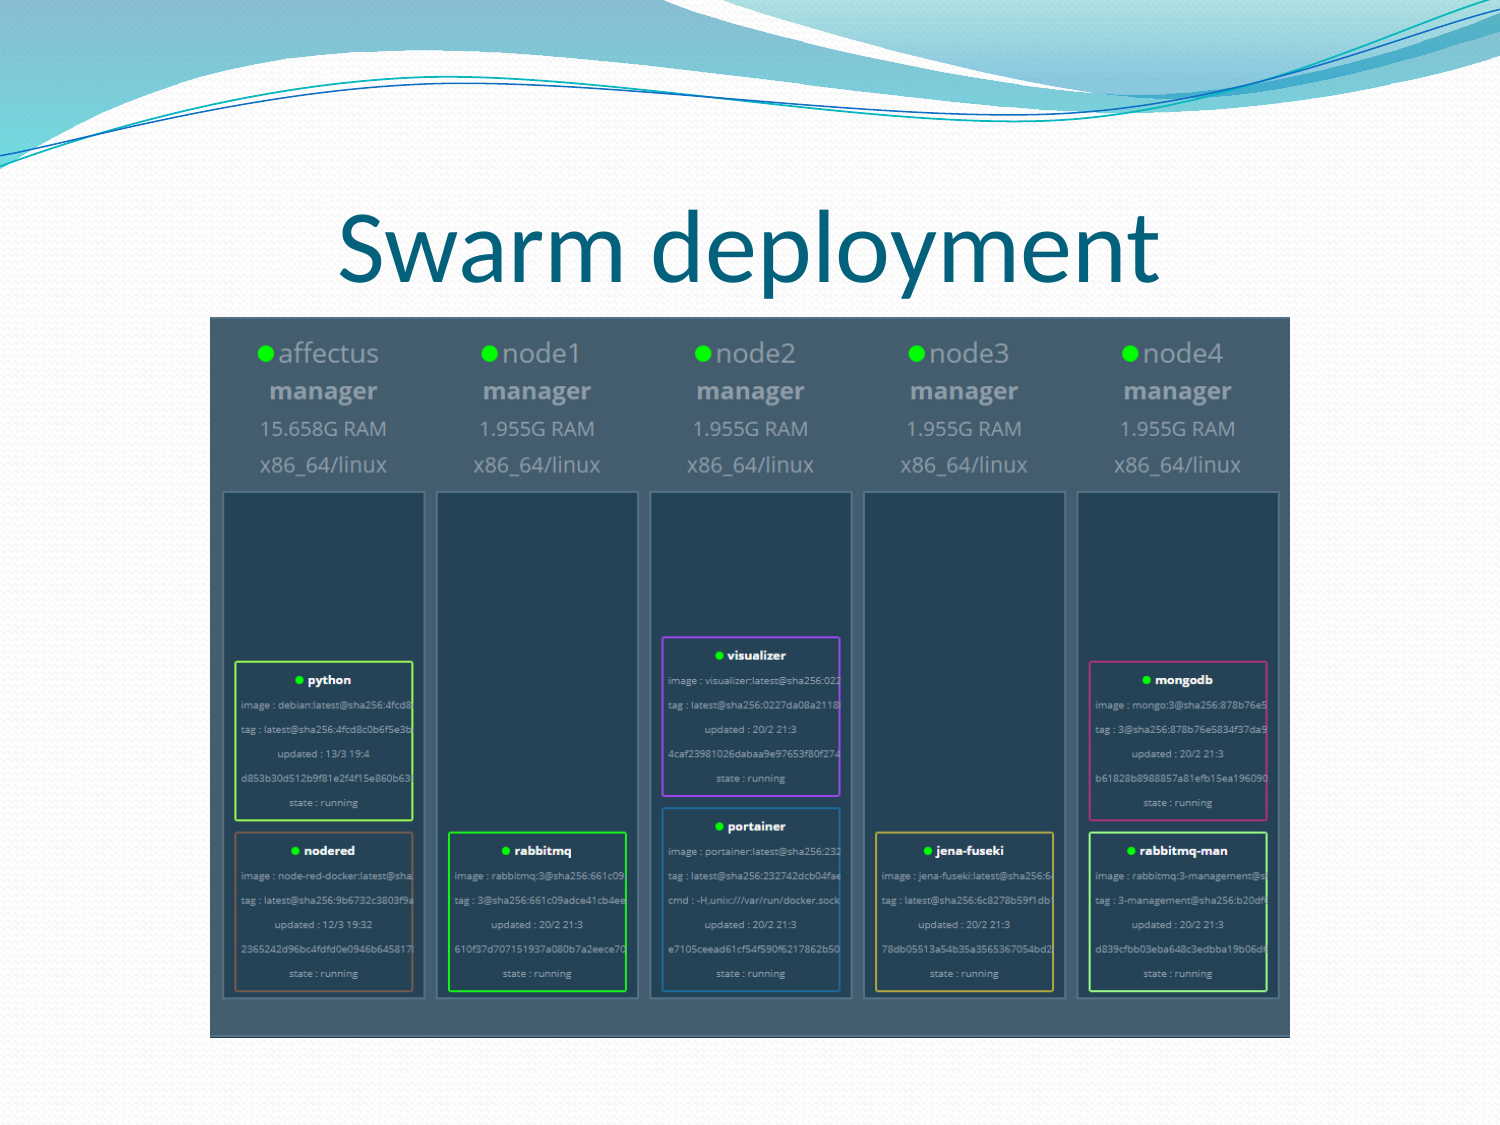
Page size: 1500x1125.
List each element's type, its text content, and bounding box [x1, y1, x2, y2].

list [210, 317, 1290, 1038]
title Swarm deployment [75, 115, 1425, 303]
